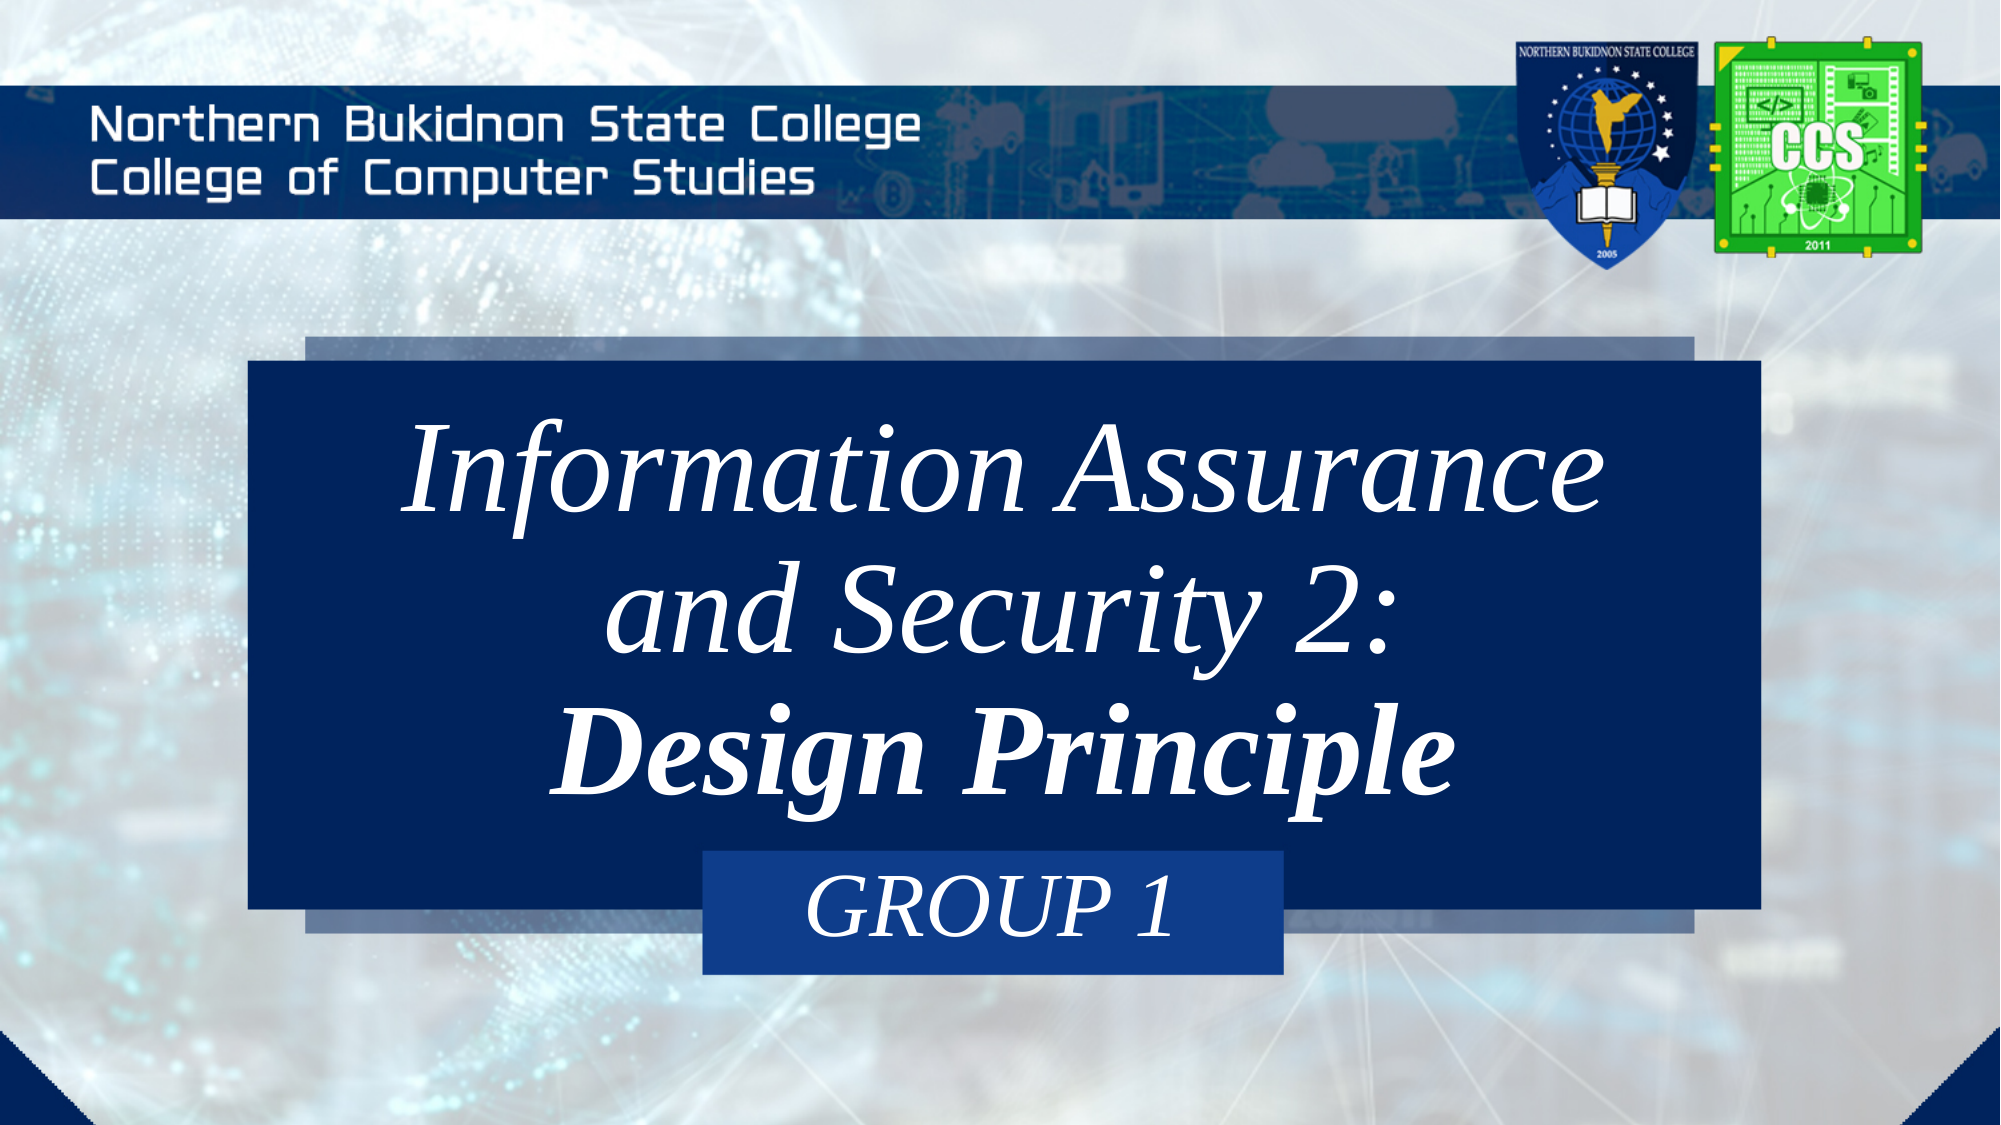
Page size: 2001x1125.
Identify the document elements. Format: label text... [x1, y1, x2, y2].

picture [0, 0, 2000, 1125]
title Information Assurance and Security 2: Design Principle [247, 245, 1762, 976]
